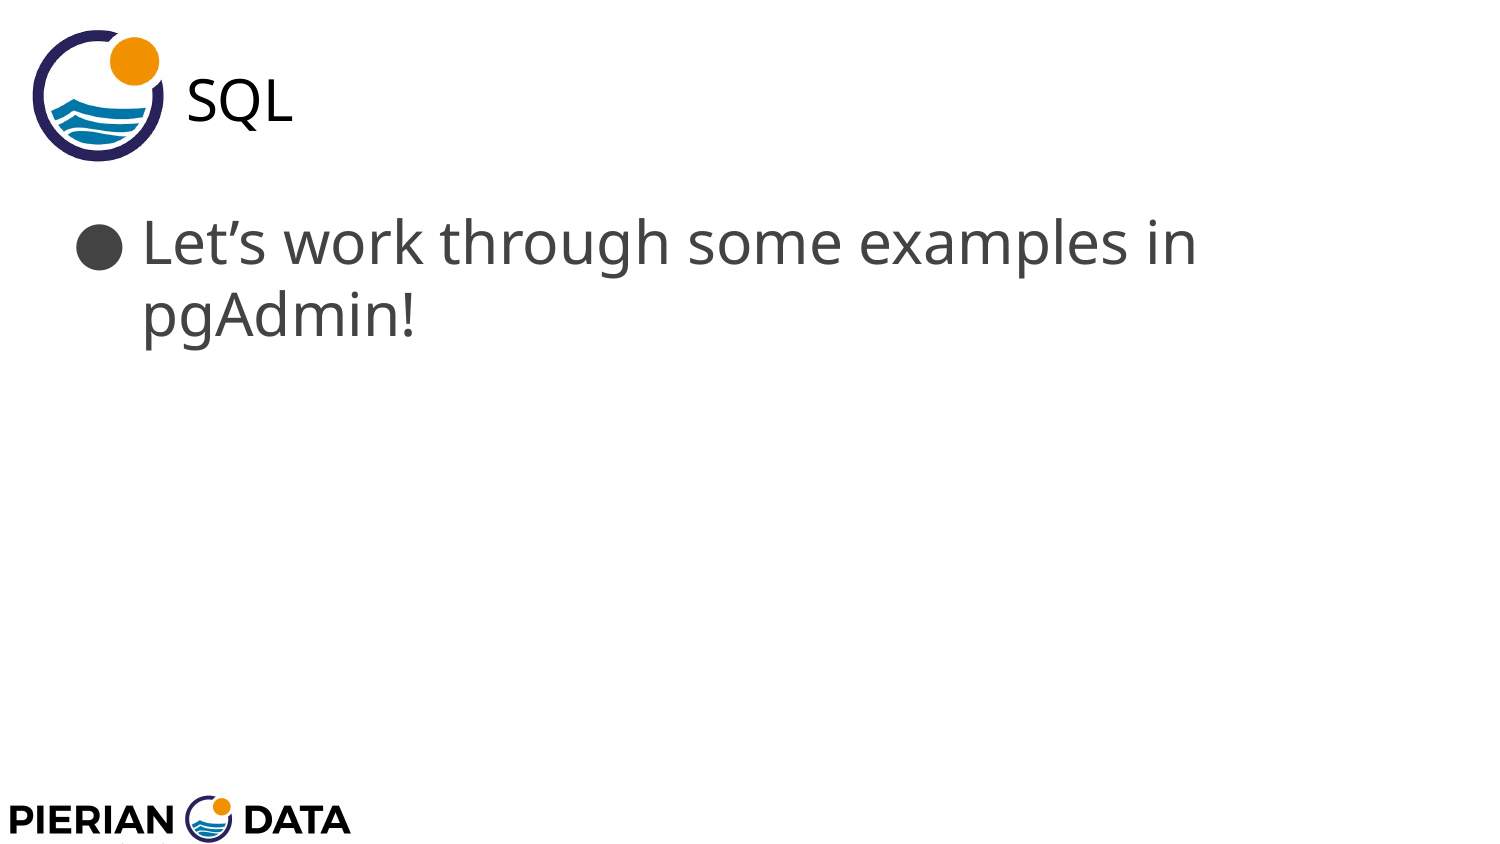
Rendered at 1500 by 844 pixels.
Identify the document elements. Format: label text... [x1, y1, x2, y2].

picture [24, 24, 172, 167]
list Let’s work through some examples in pgAdmin! [51, 189, 1476, 750]
picture [0, 787, 368, 844]
title SQL [176, 48, 1449, 143]
